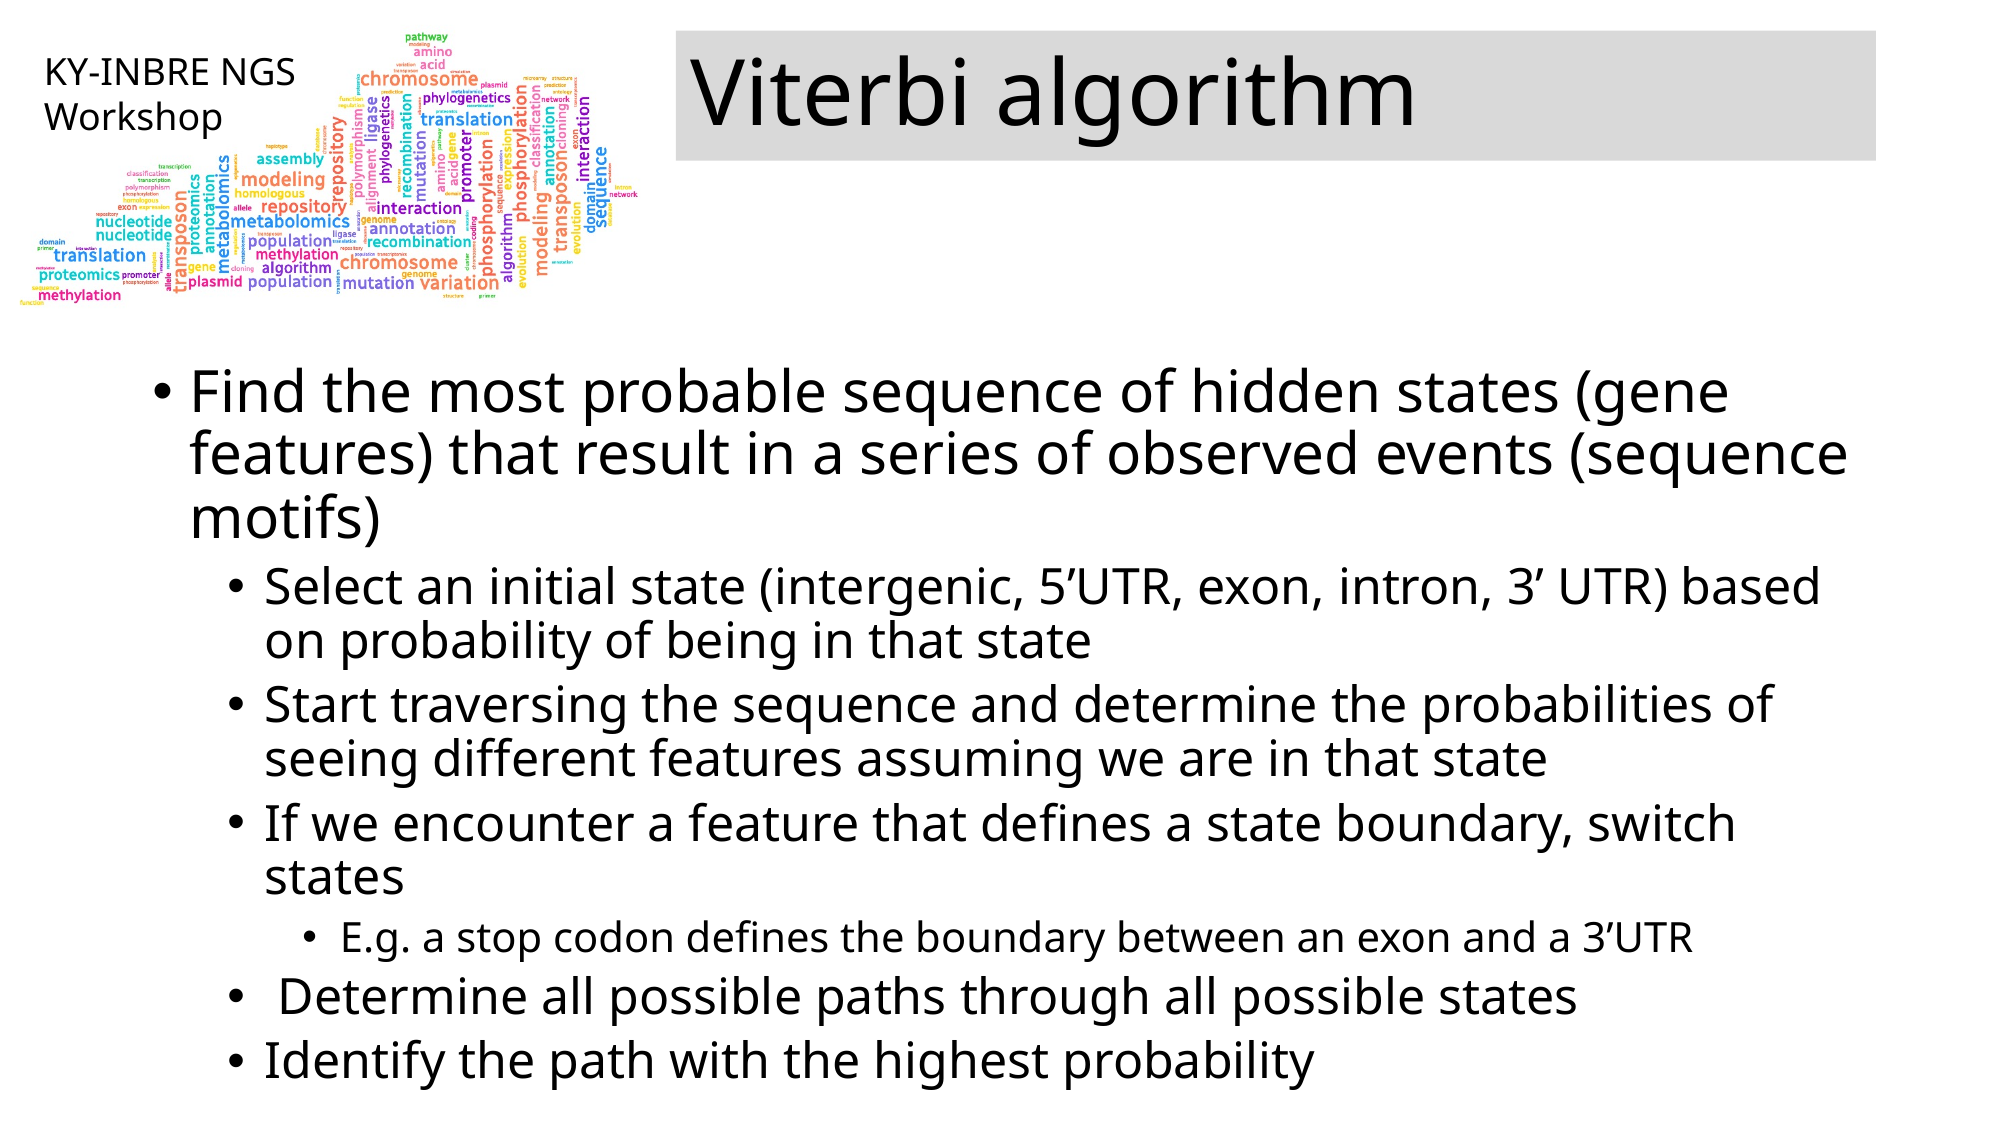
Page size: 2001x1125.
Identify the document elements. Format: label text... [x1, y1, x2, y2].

title Viterbi algorithm [675, 30, 1876, 161]
list Find the most probable sequence of hidden states (gene features) that result in a series of observed events (sequence motifs) Select an initial state (intergenic, 5’UTR, exon, intron, 3’ UTR) based on probability of being in that state Start traversing the sequence and determine the probabilities of seeing different features assuming we are in that state If we encounter a feature that defines a state boundary, switch states E.g. a stop codon defines the boundary between an exon and a 3’UTR Determine all possible paths through all possible states Identify the path with the highest probability [137, 354, 1893, 1041]
picture [9, 24, 643, 311]
